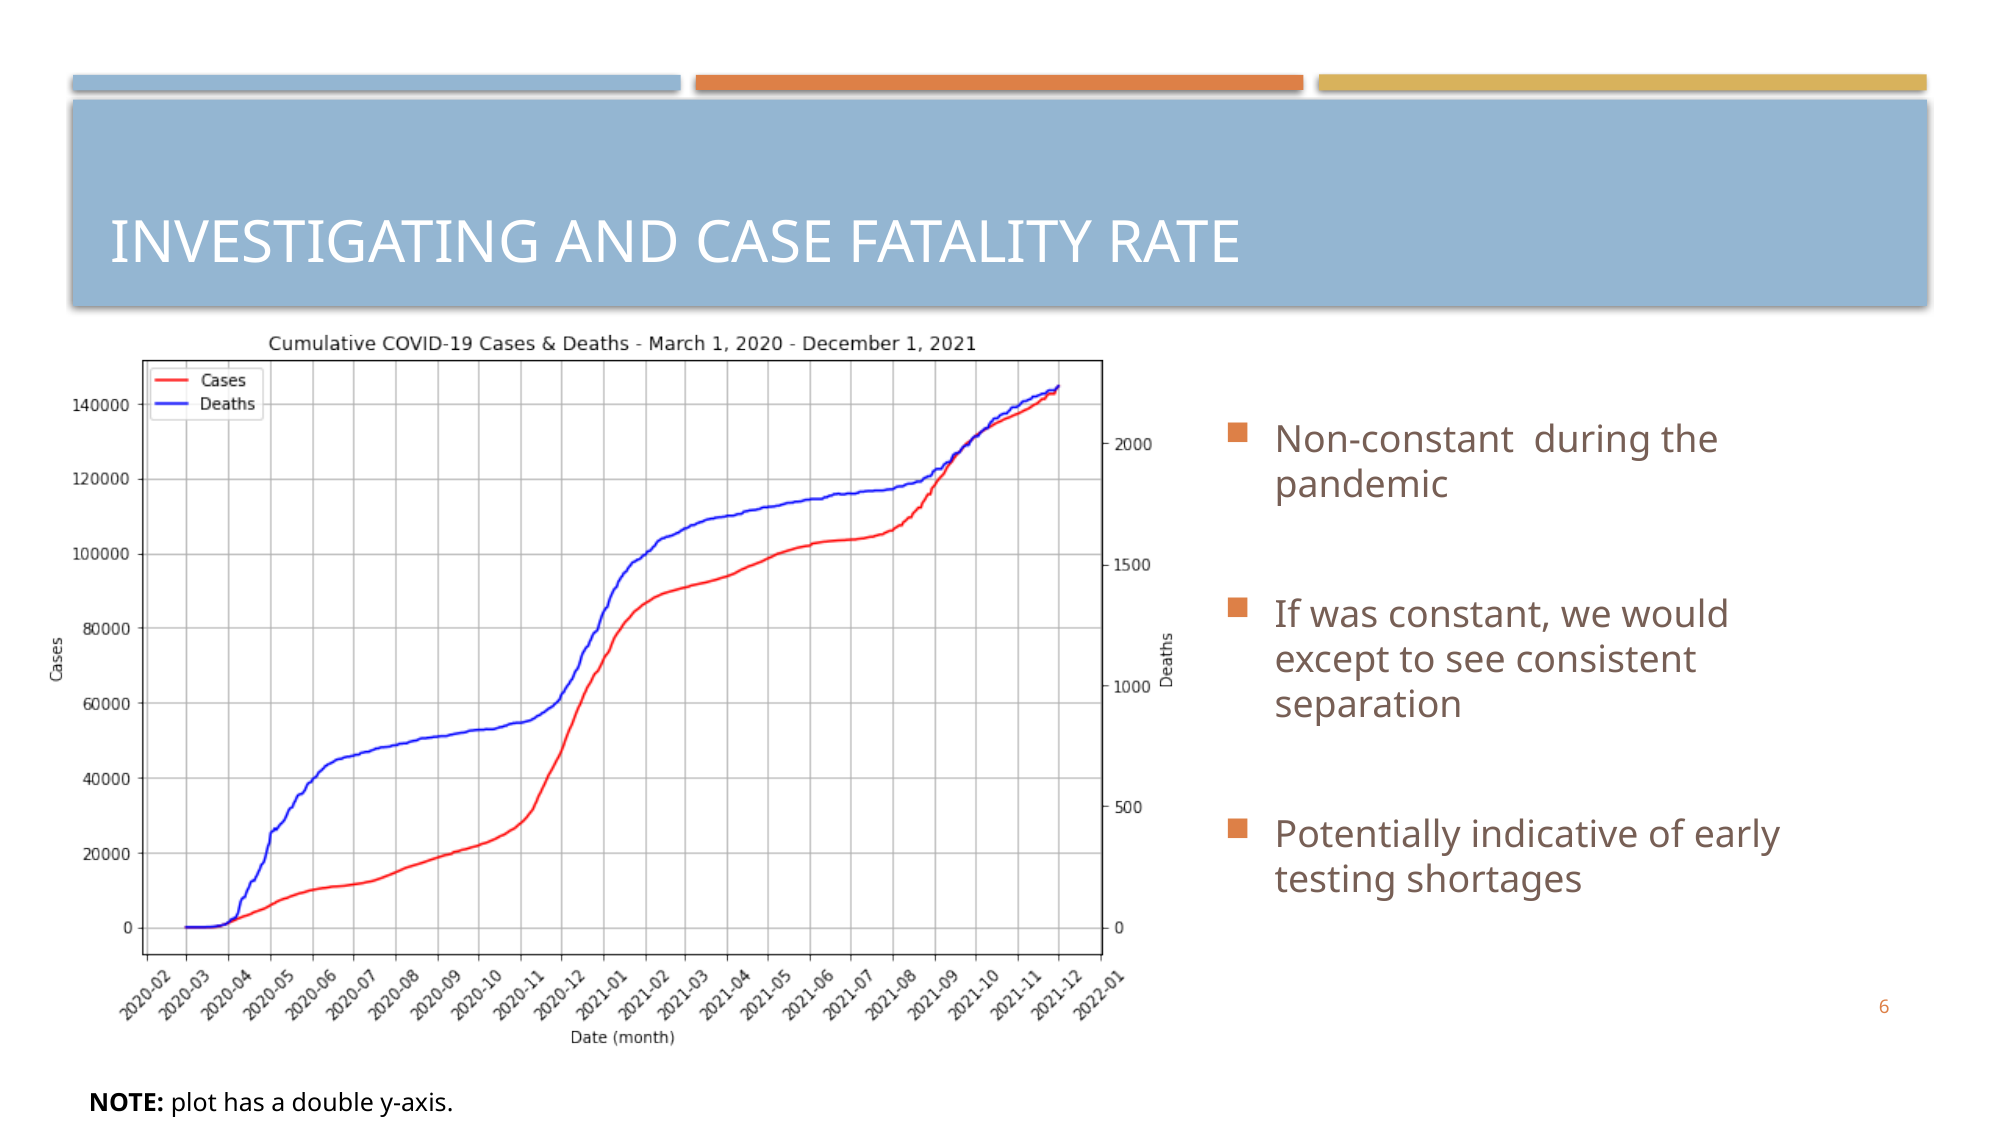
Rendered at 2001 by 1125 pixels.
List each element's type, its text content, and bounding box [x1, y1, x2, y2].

text_box NOTE: plot has a double y-axis. [74, 1079, 1075, 1125]
picture [38, 324, 1185, 1057]
slide_number 6 [1732, 977, 1905, 1037]
